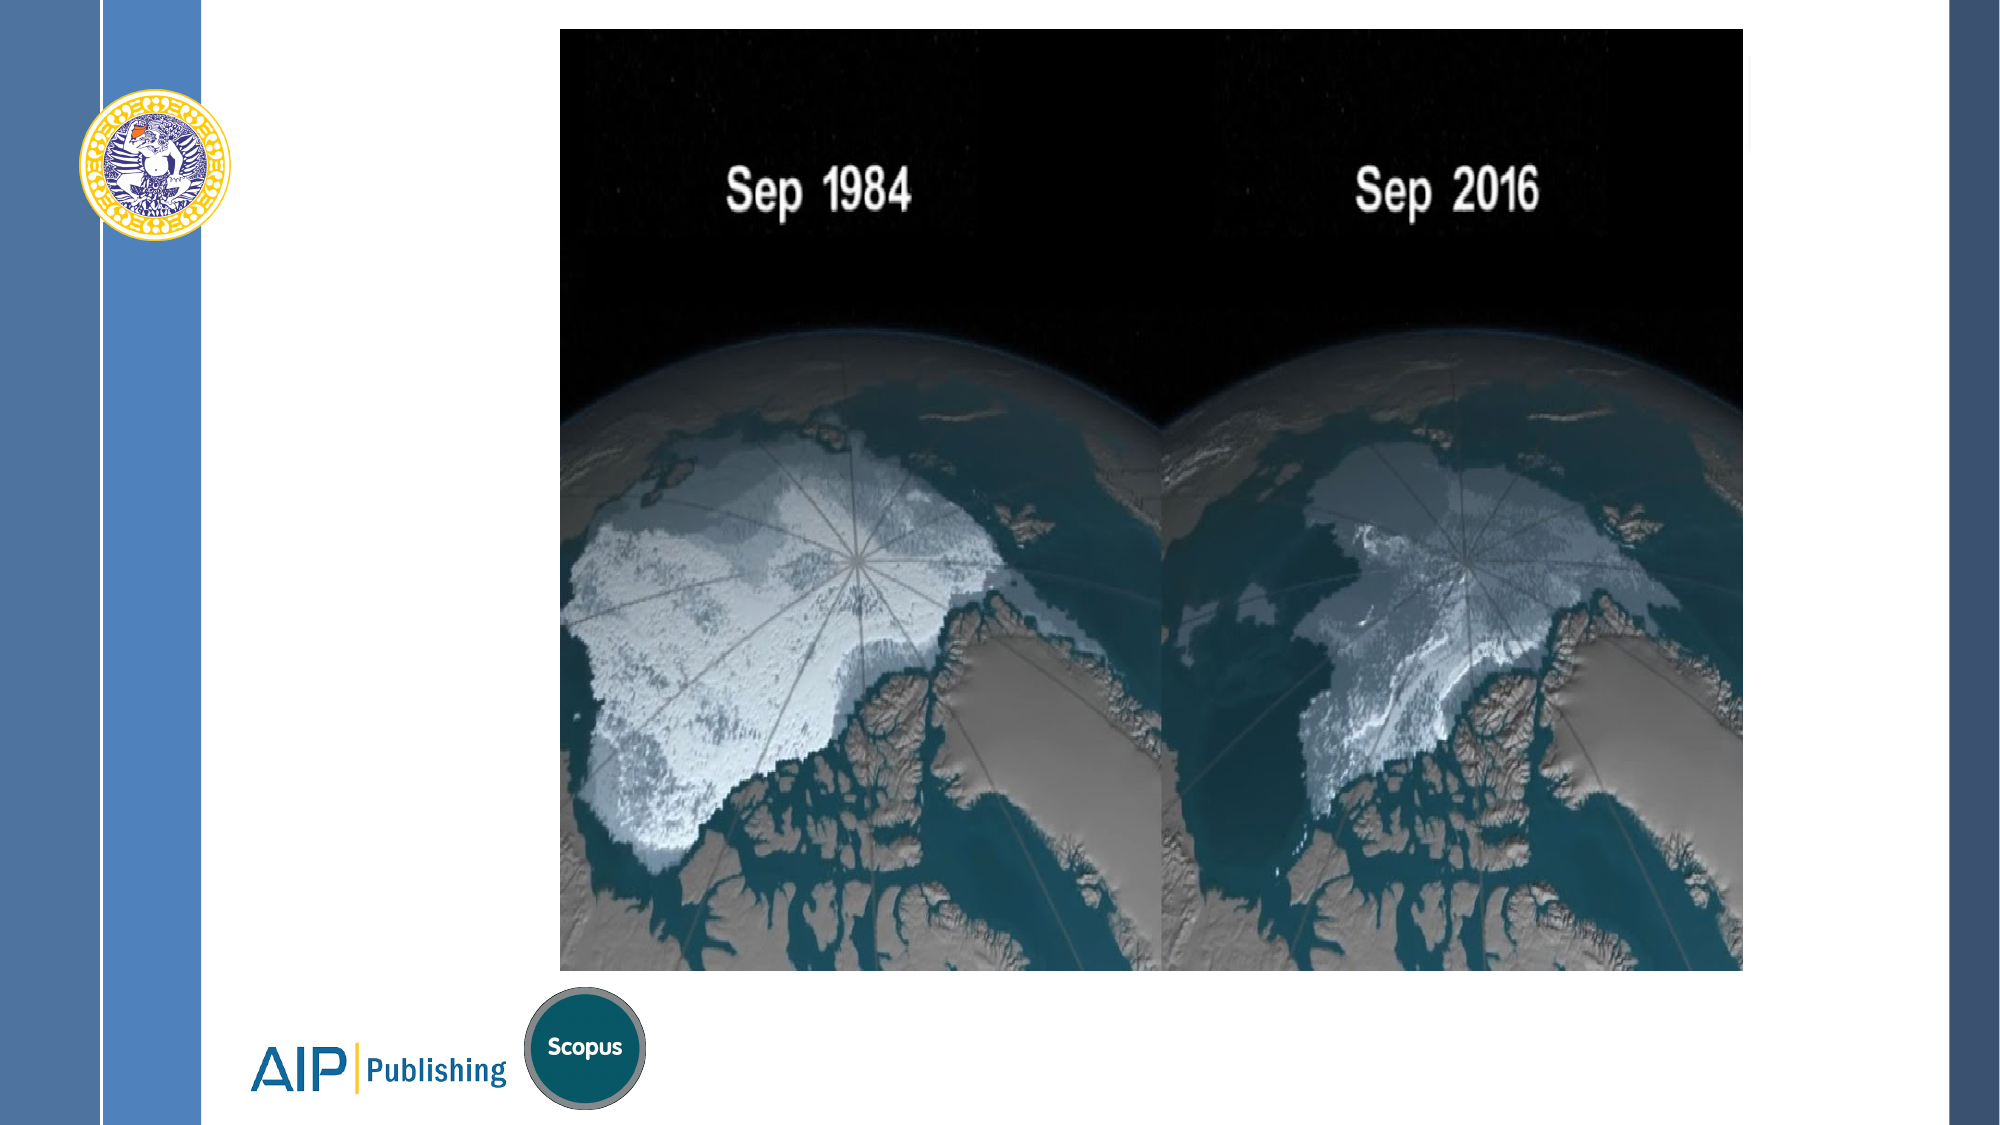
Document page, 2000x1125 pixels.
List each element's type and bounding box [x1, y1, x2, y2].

picture [79, 89, 231, 241]
picture [552, 29, 1751, 971]
picture [237, 987, 646, 1121]
